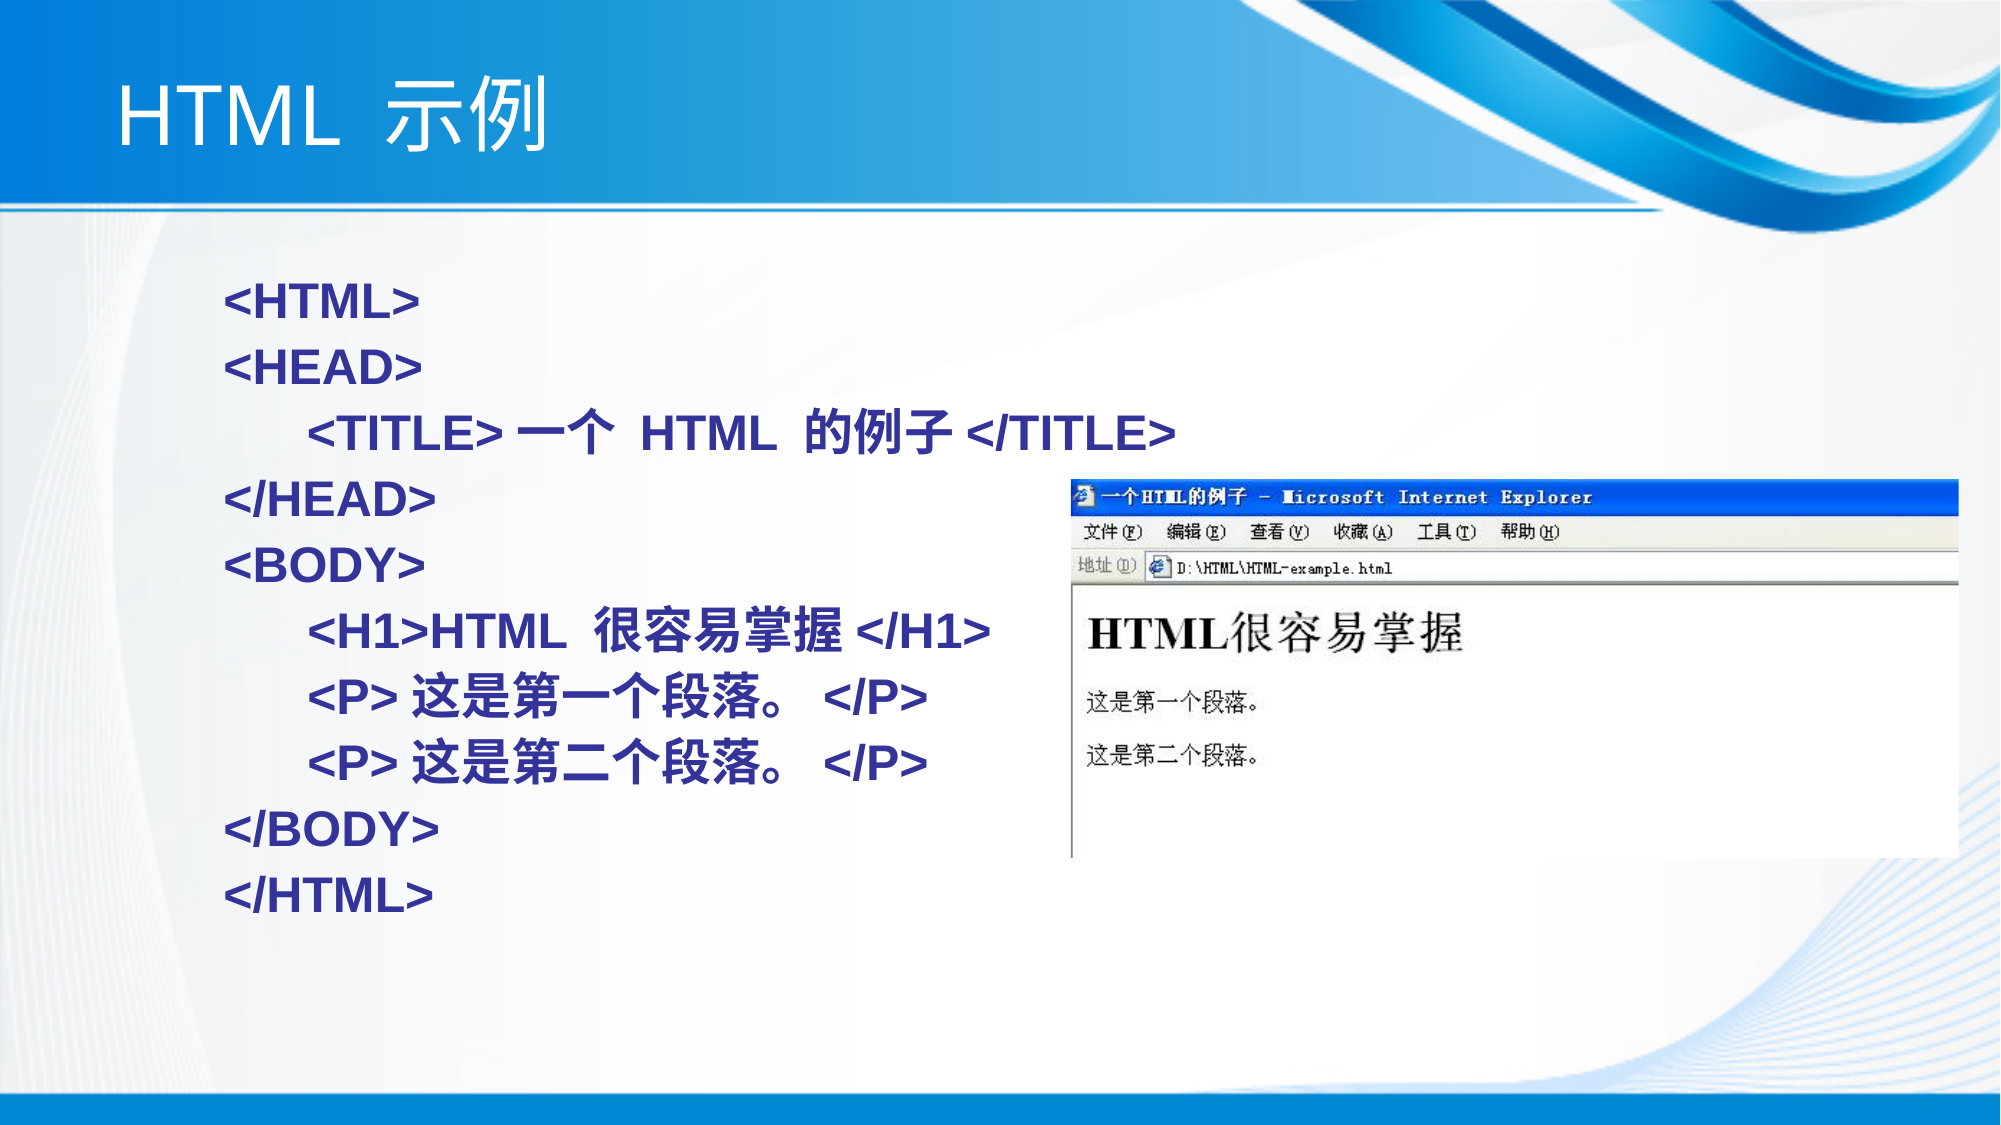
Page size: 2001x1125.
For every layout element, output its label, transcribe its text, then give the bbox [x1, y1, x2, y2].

title HTML 示例 [99, 45, 1900, 180]
text_box <HTML> <HEAD> <TITLE>一个 HTML 的例子</TITLE> </HEAD> <BODY> <H1>HTML 很容易掌握</H1> <P>这是第一个段落。</P> <P>这是第二个段落。</P> </BODY> </HTML> [208, 255, 1638, 930]
picture [0, 0, 2001, 1125]
